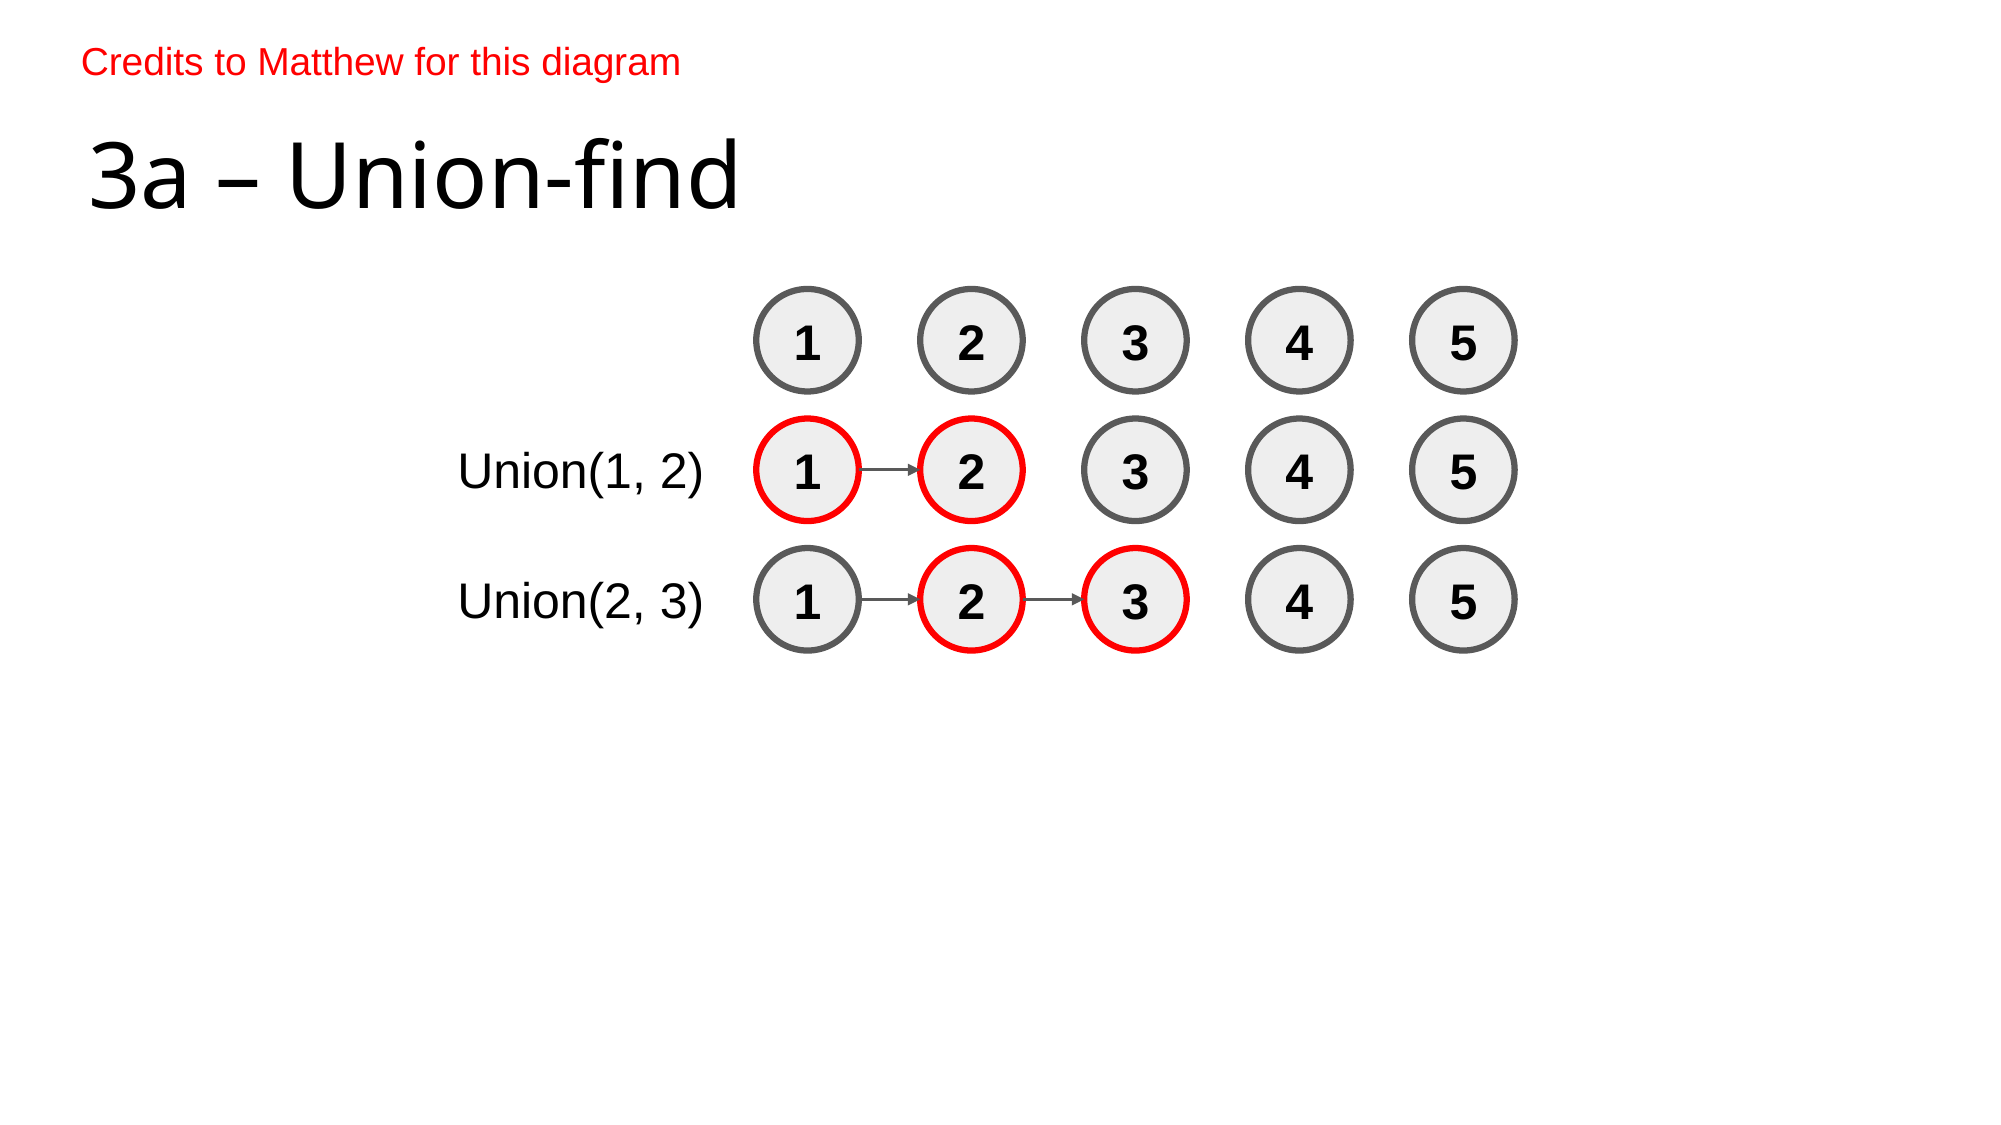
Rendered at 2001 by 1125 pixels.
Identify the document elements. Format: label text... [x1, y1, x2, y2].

text_box 2 [920, 418, 1023, 522]
text_box Union(2, 3) [430, 548, 732, 651]
text_box 4 [1248, 418, 1351, 522]
text_box 1 [756, 548, 859, 651]
text_box 4 [1248, 548, 1351, 651]
text_box 5 [1412, 418, 1515, 522]
text_box 2 [920, 288, 1023, 392]
text_box 4 [1248, 288, 1351, 392]
text_box 1 [756, 288, 859, 392]
text_box Union(1, 2) [430, 418, 732, 521]
text_box 1 [756, 418, 859, 522]
text_box Credits to Matthew for this diagram [35, 16, 727, 91]
text_box 3 [1084, 548, 1187, 651]
title 3a – Union-find [68, 97, 1932, 223]
text_box 2 [920, 548, 1023, 651]
text_box 5 [1412, 548, 1515, 651]
text_box 3 [1084, 288, 1187, 392]
text_box 5 [1412, 288, 1515, 392]
text_box 3 [1084, 418, 1187, 522]
